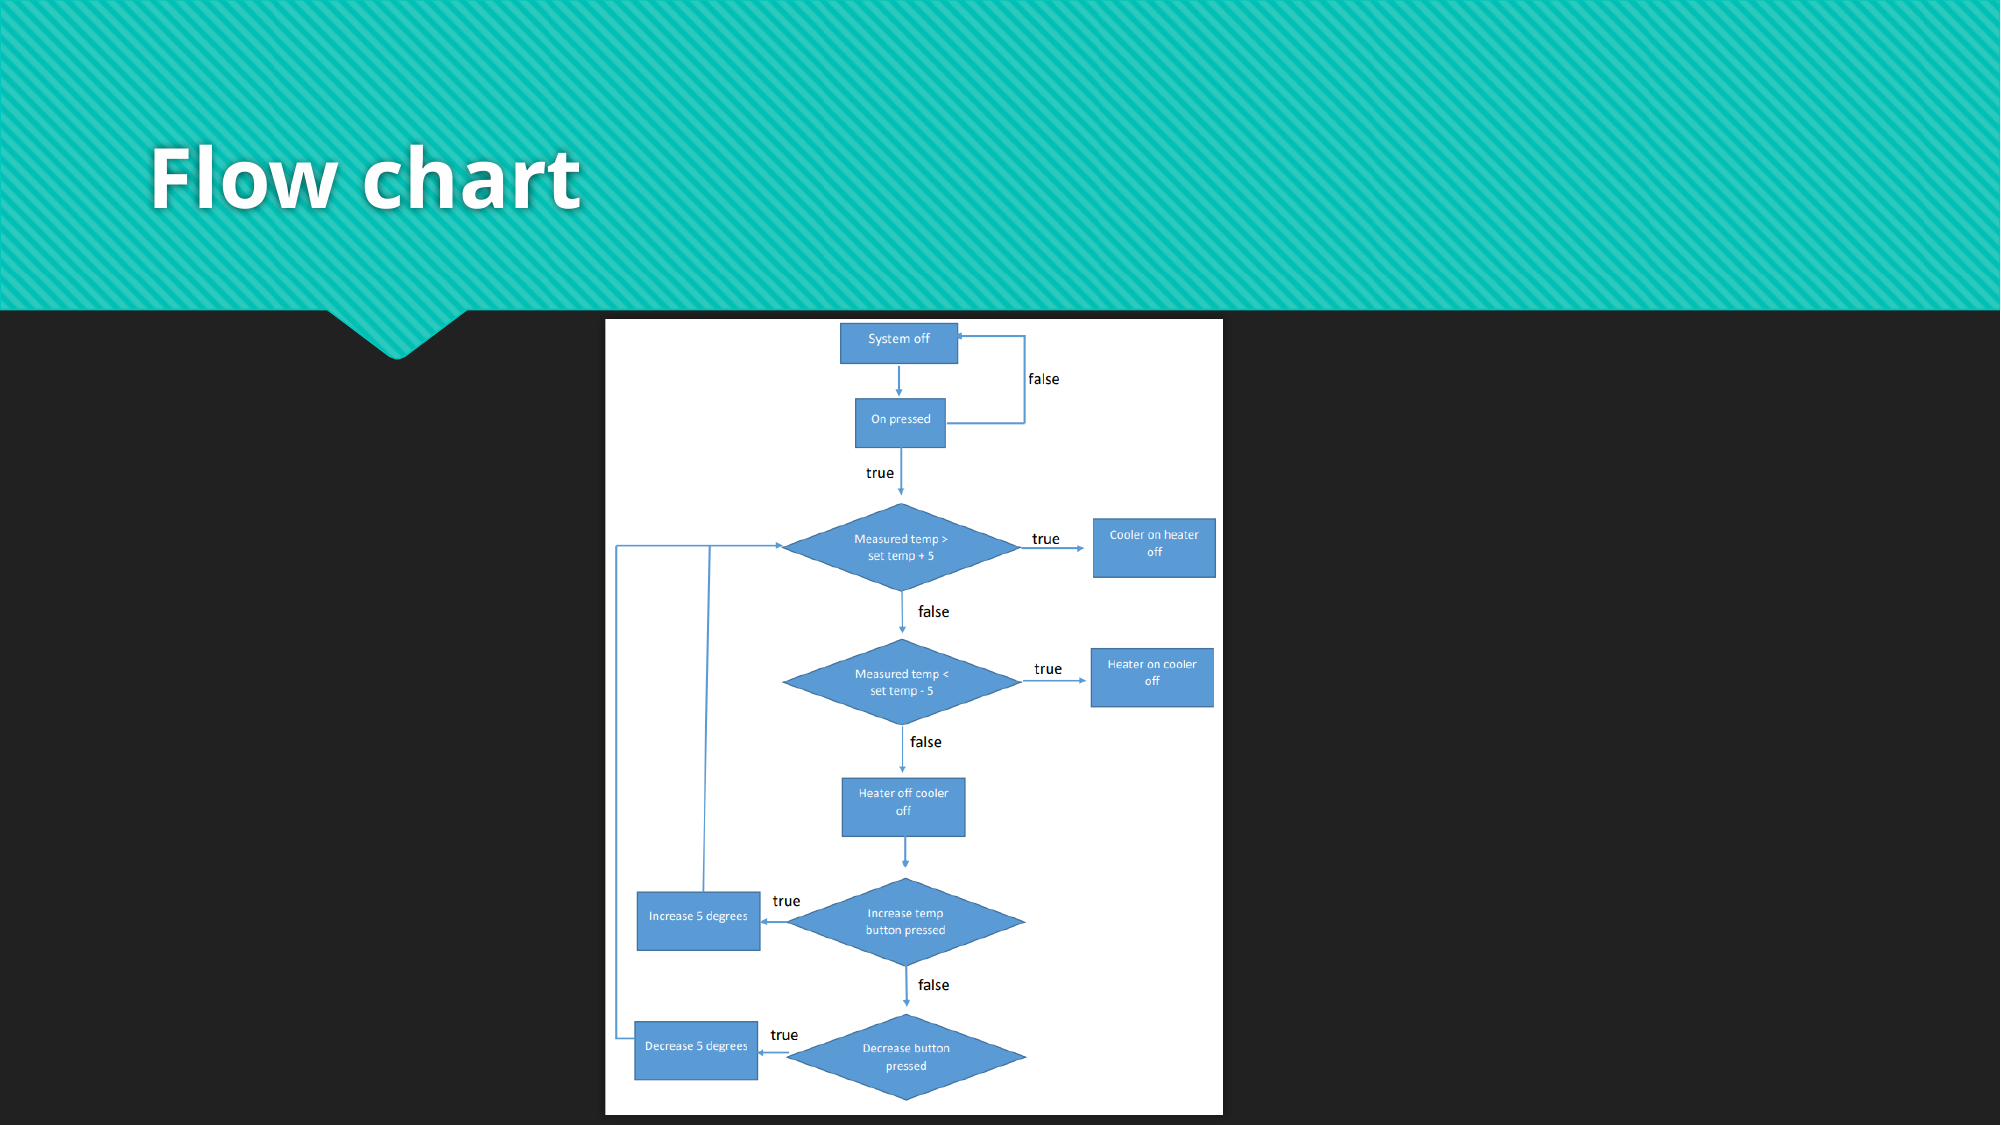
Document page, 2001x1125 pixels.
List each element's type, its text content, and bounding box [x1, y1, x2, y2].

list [605, 319, 1224, 1115]
title Flow chart [132, 73, 1868, 233]
